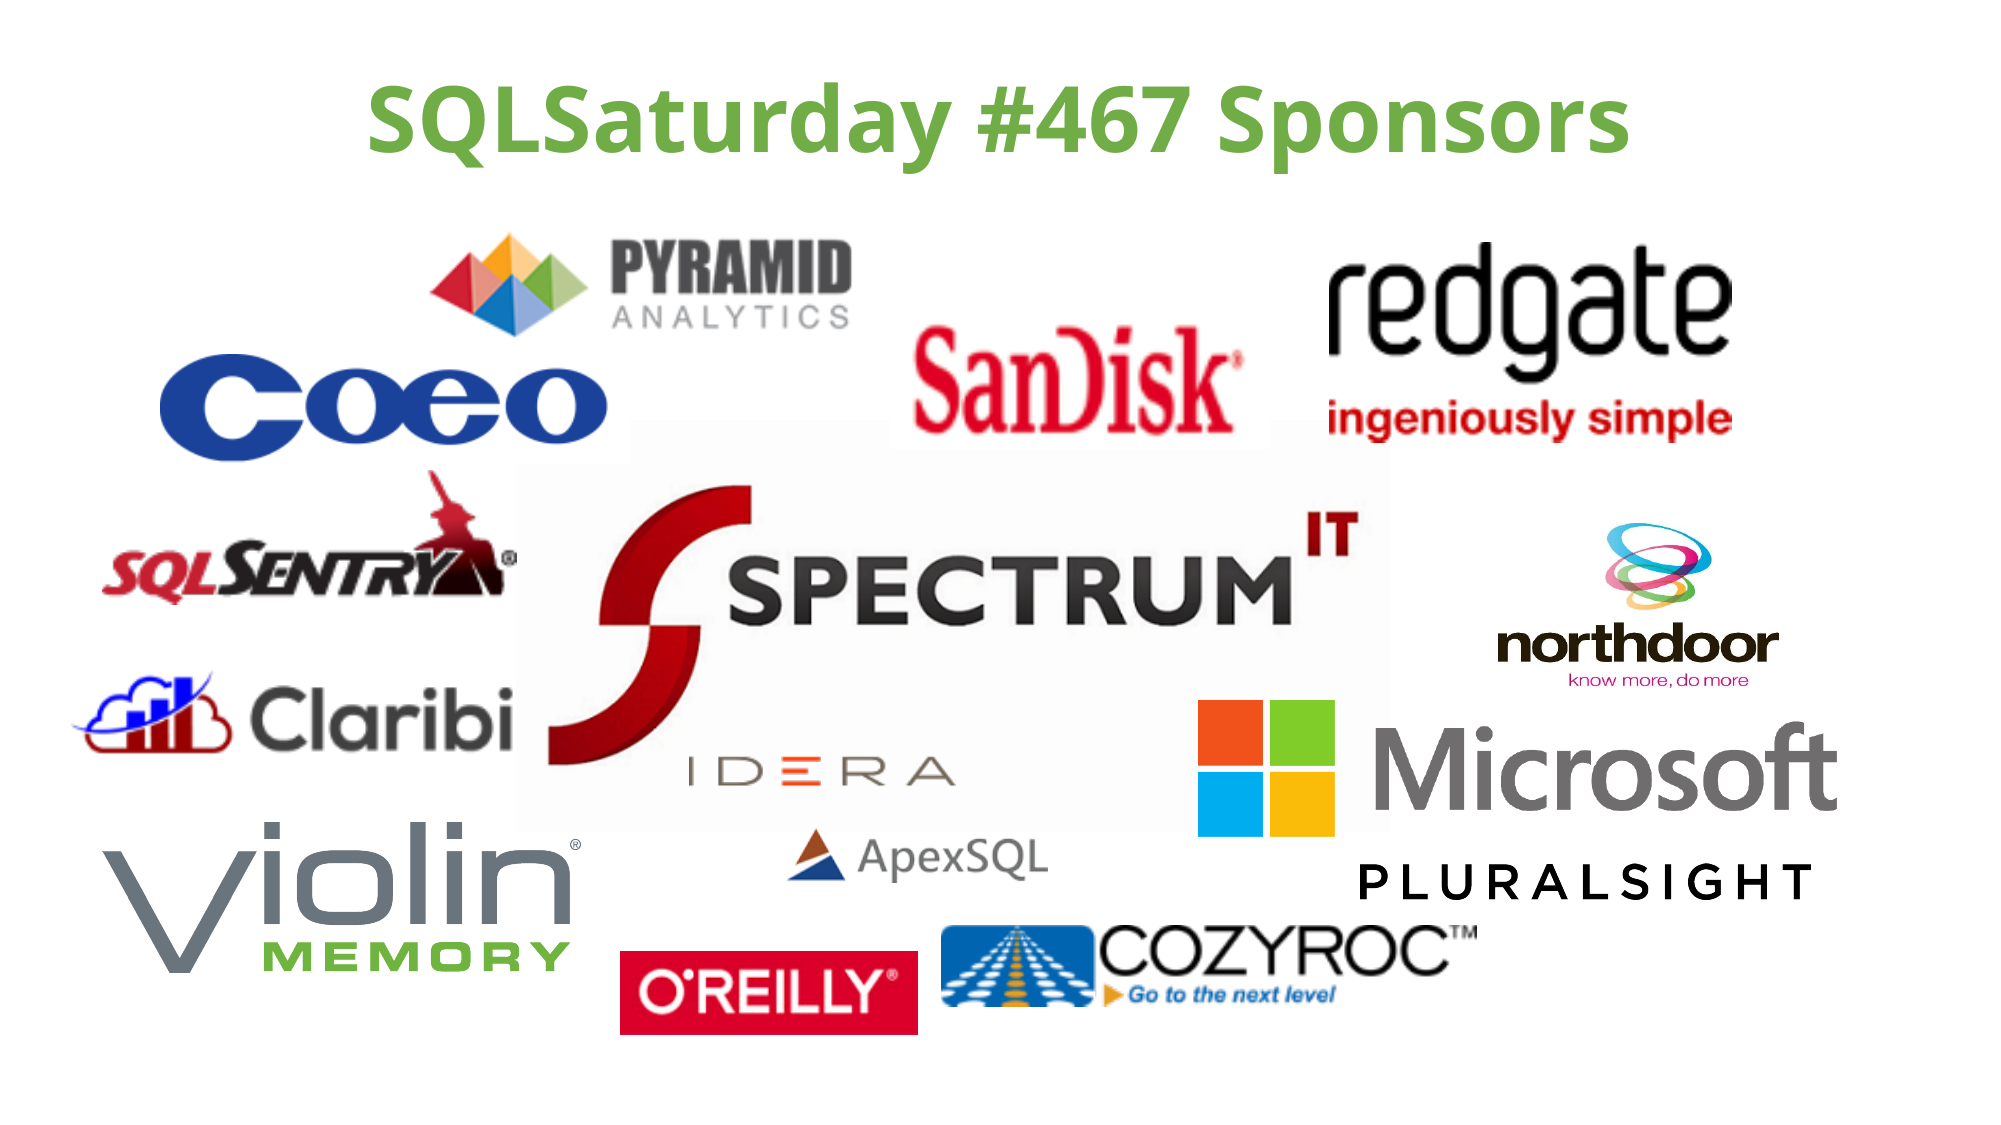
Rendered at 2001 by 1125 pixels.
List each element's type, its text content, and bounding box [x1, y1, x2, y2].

picture [620, 951, 918, 1035]
picture [65, 211, 1837, 973]
picture [1498, 523, 1779, 689]
picture [1360, 863, 1811, 900]
title SQLSaturday #467 Sponsors [137, 59, 1863, 187]
picture [940, 925, 1477, 1007]
